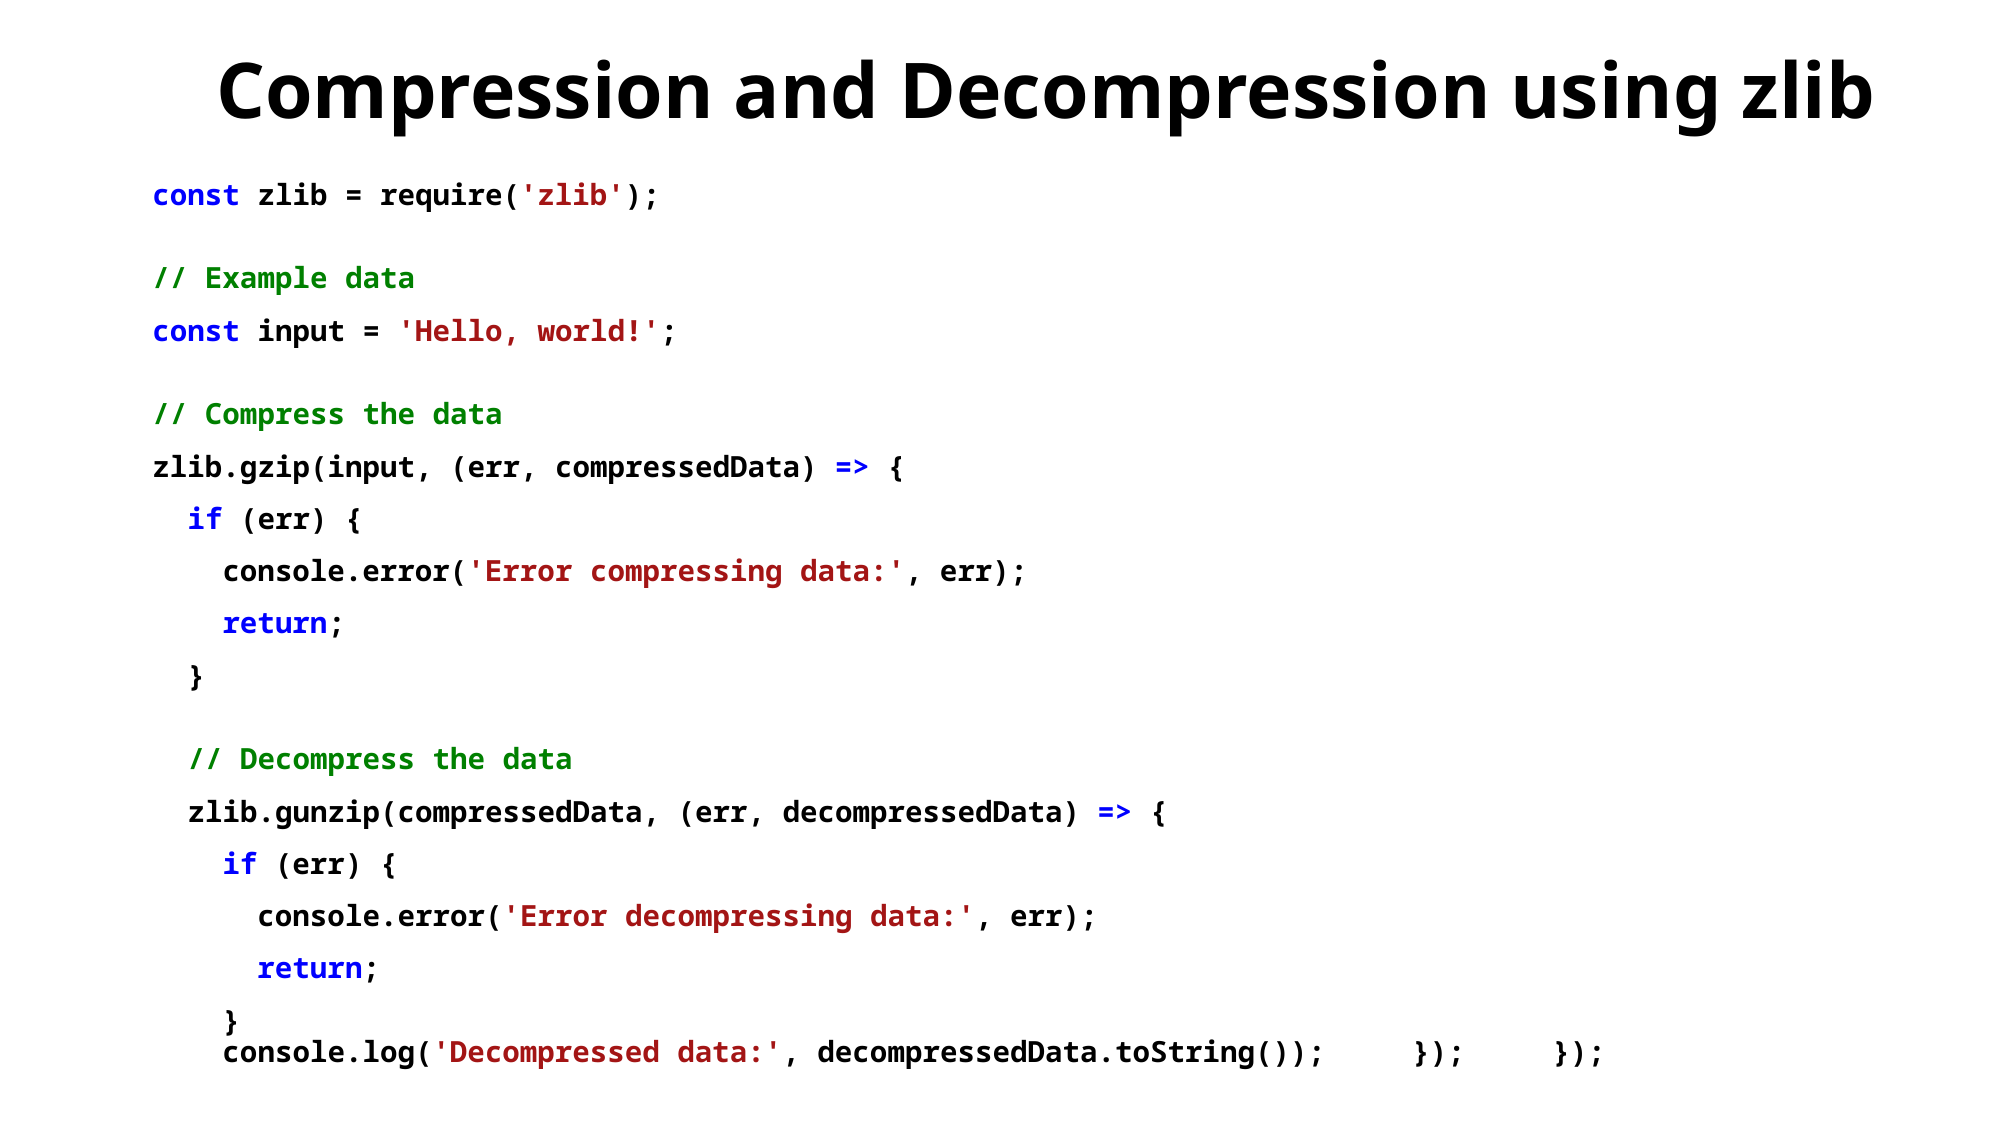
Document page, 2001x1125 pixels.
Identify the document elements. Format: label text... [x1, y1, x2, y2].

list const zlib = require('zlib'); // Example data const input = 'Hello, world!'; // Compress the data zlib.gzip(input, (err, compressedData) => { if (err) { console.error('Error compressing data:', err); return; } // Decompress the data zlib.gunzip(compressedData, (err, decompressedData) => { if (err) { console.error('Error decompressing data:', err); return; } console.log('Decompressed data:', decompressedData.toString()); }); }); [137, 172, 1863, 829]
title Compression and Decompression using zlib [183, 15, 1909, 173]
